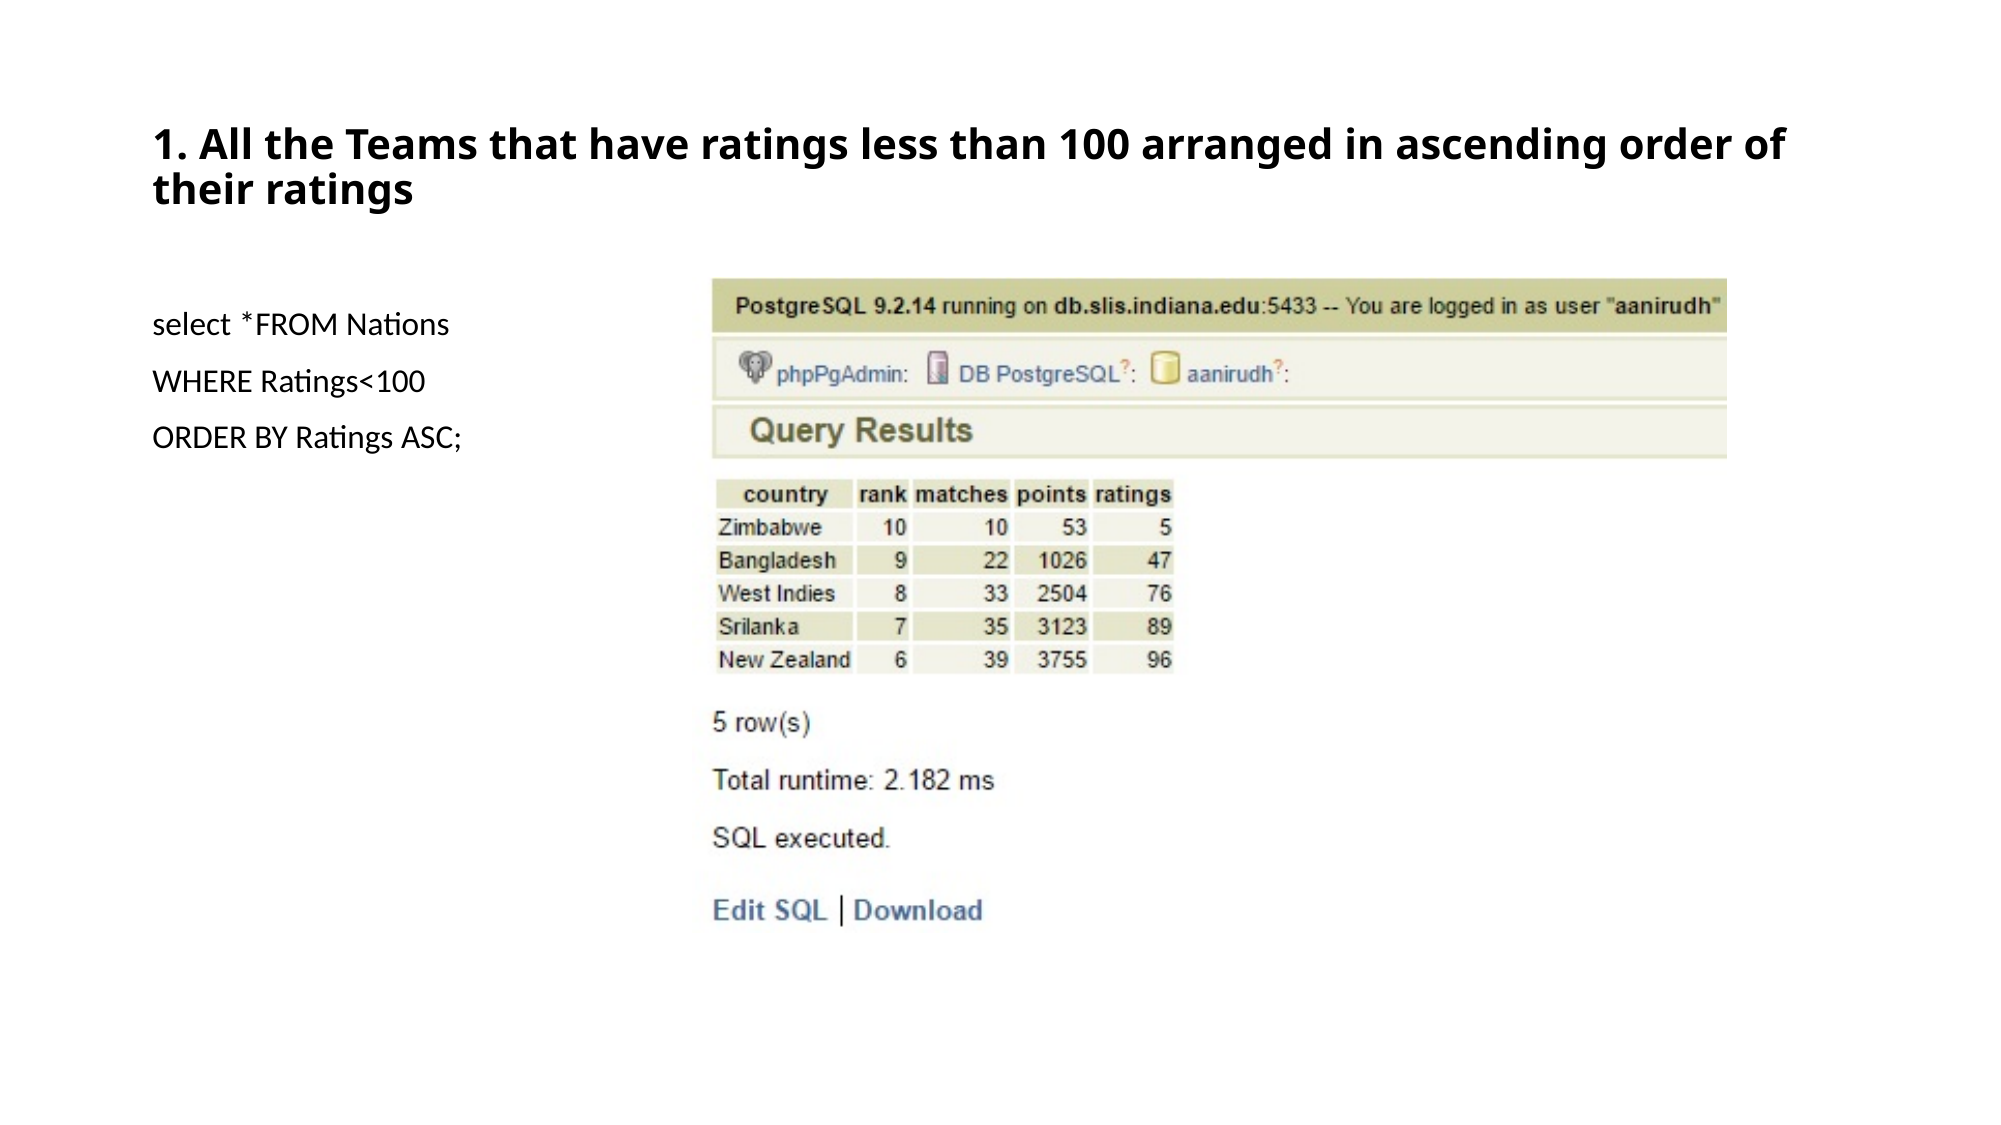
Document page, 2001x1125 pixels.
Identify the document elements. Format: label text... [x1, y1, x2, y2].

list select *FROM Nations WHERE Ratings<100 ORDER BY Ratings ASC; [137, 299, 1863, 1014]
picture [692, 277, 1727, 933]
title 1. All the Teams that have ratings less than 100 arranged in ascending order of their ratings [137, 59, 1863, 278]
